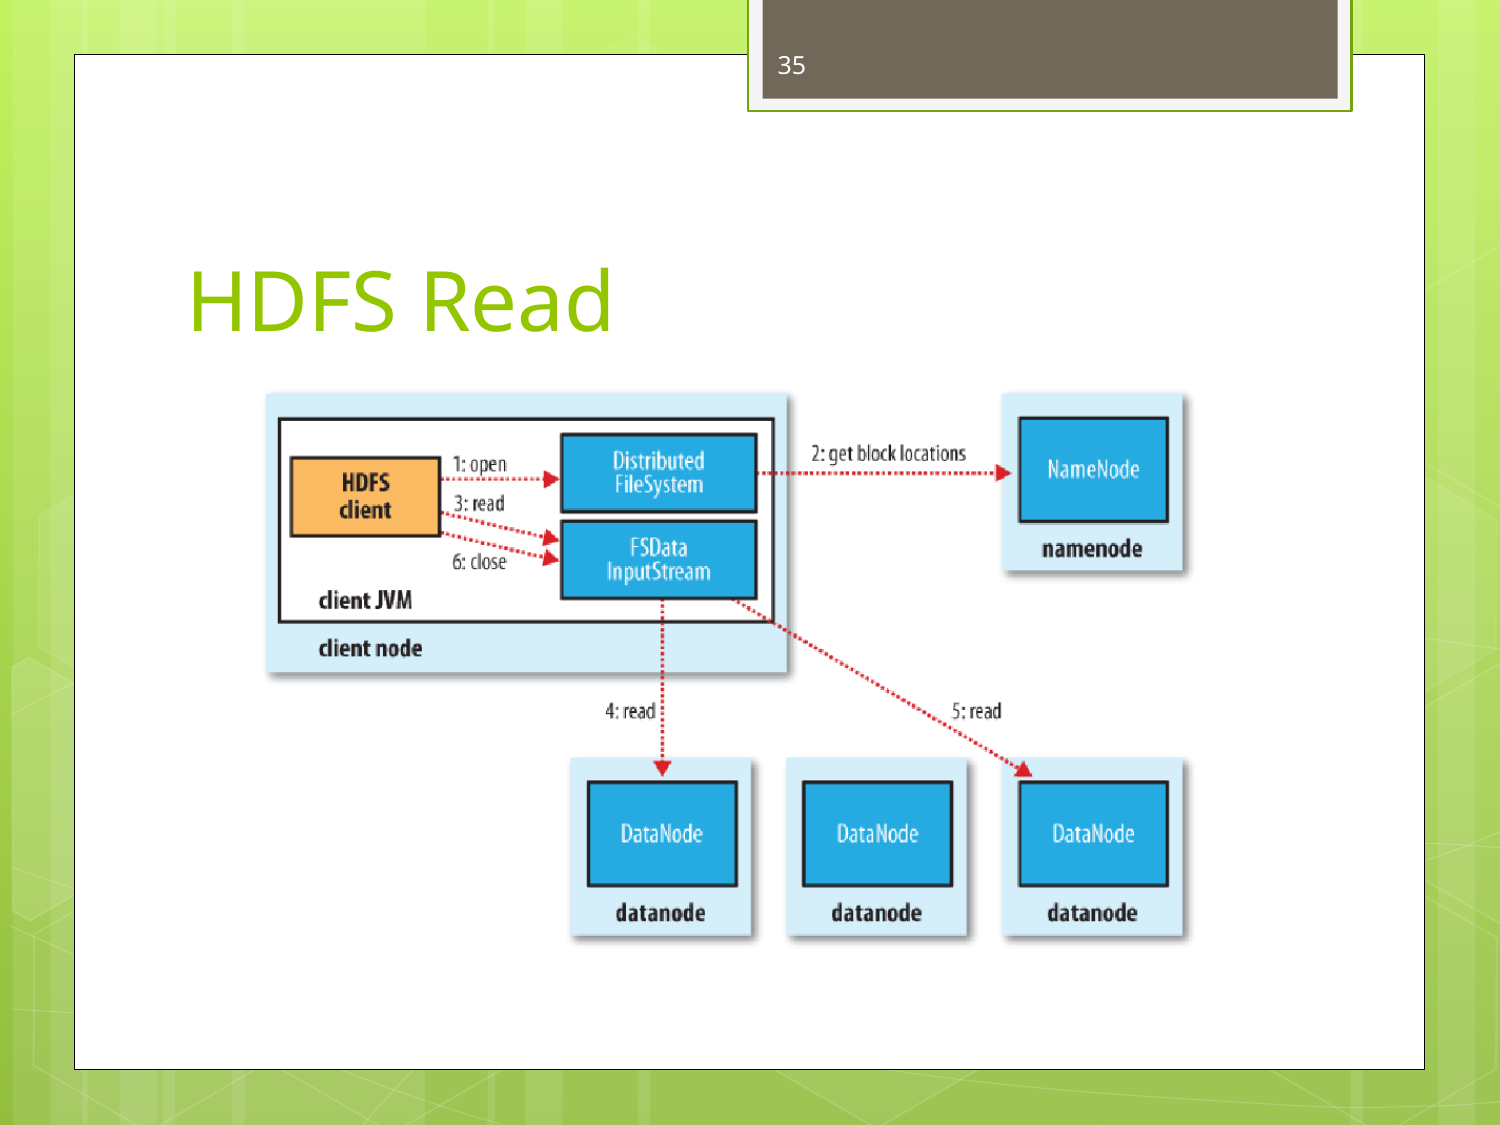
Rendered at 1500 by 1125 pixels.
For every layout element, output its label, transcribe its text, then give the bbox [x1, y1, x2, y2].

slide_number 35 [762, 36, 982, 97]
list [241, 380, 1213, 957]
title HDFS Read [171, 168, 1324, 357]
